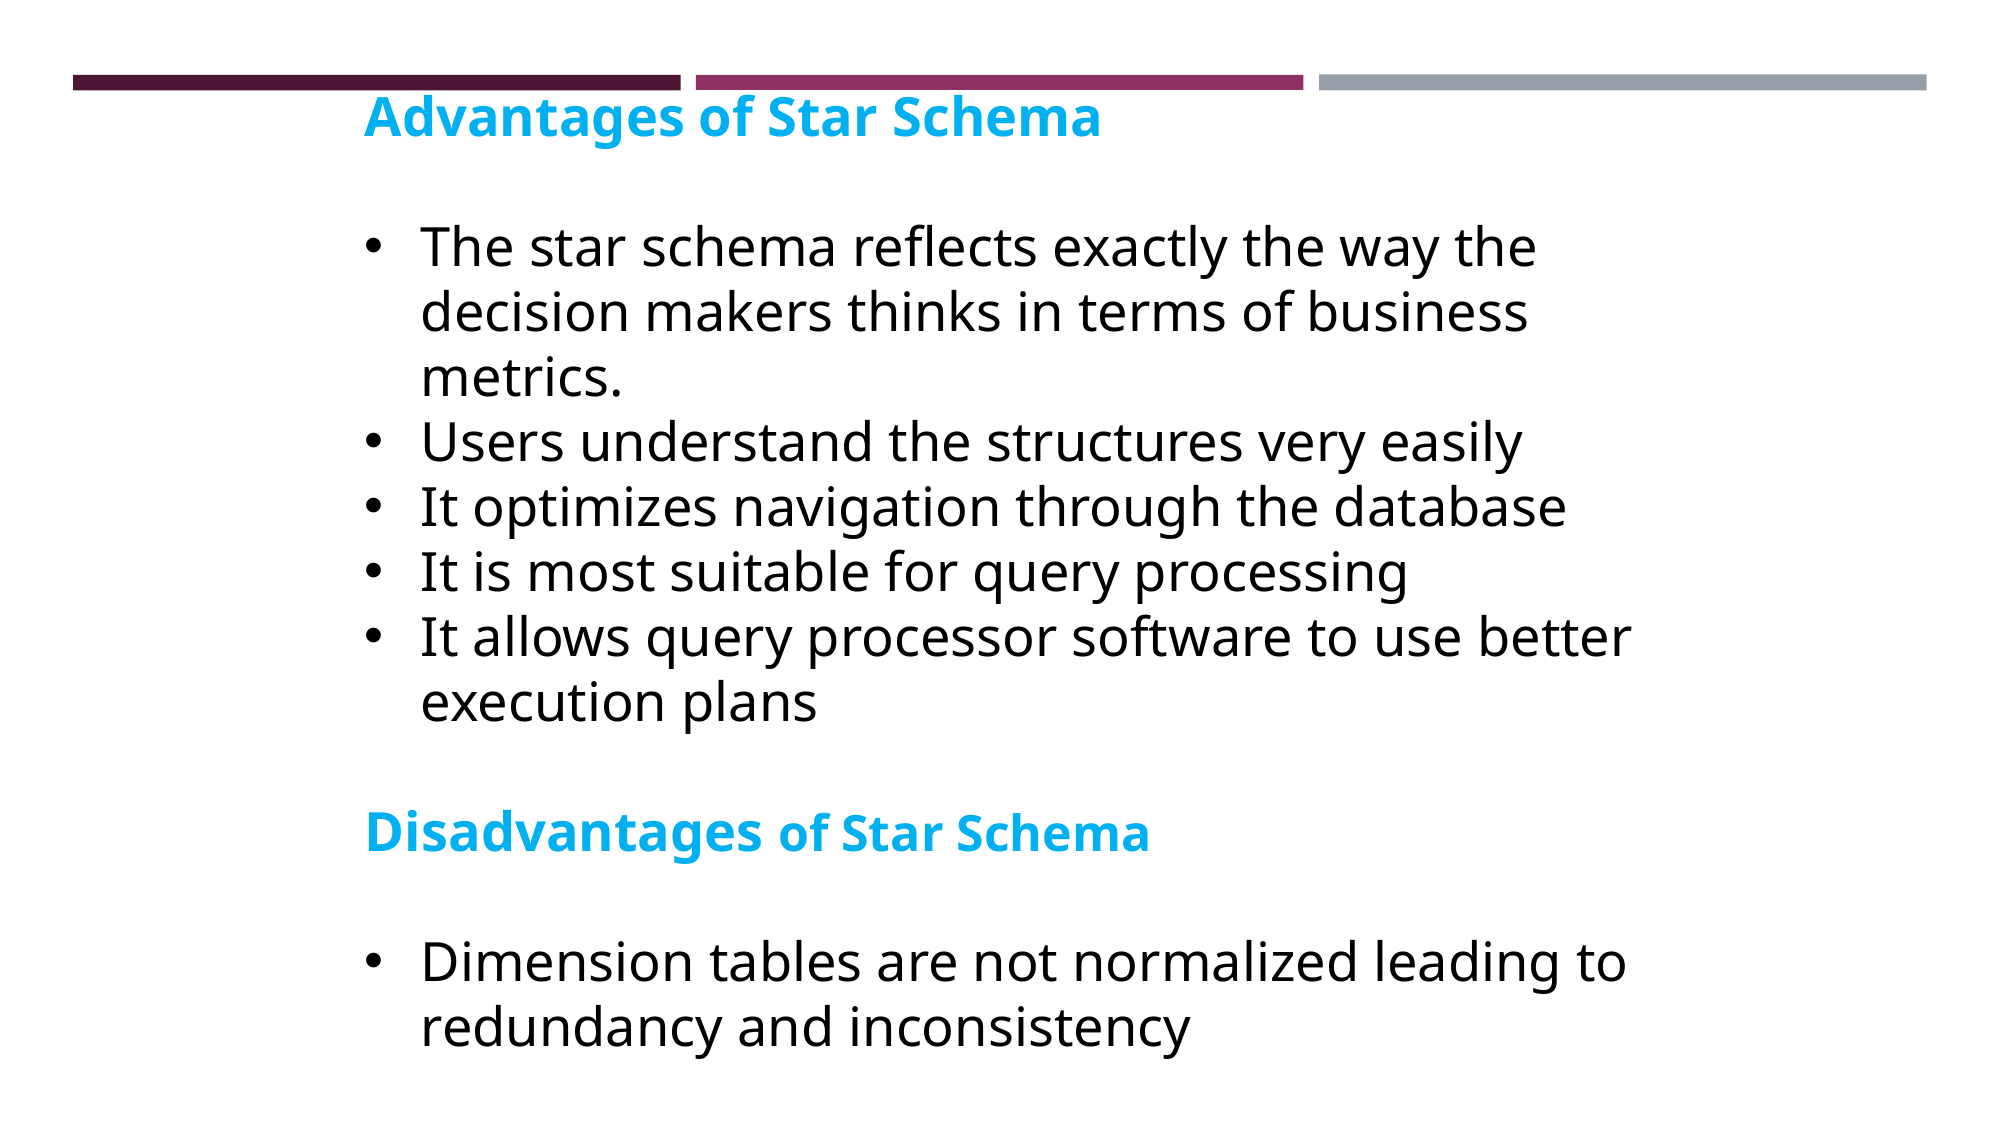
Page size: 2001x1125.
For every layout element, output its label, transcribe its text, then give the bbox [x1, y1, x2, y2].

text_box Advantages of Star Schema The star schema reflects exactly the way the decision makers thinks in terms of business metrics. Users understand the structures very easily It optimizes navigation through the database It is most suitable for query processing It allows query processor software to use better execution plans Disadvantages of Star Schema Dimension tables are not normalized leading to redundancy and inconsistency [350, 74, 1725, 1075]
